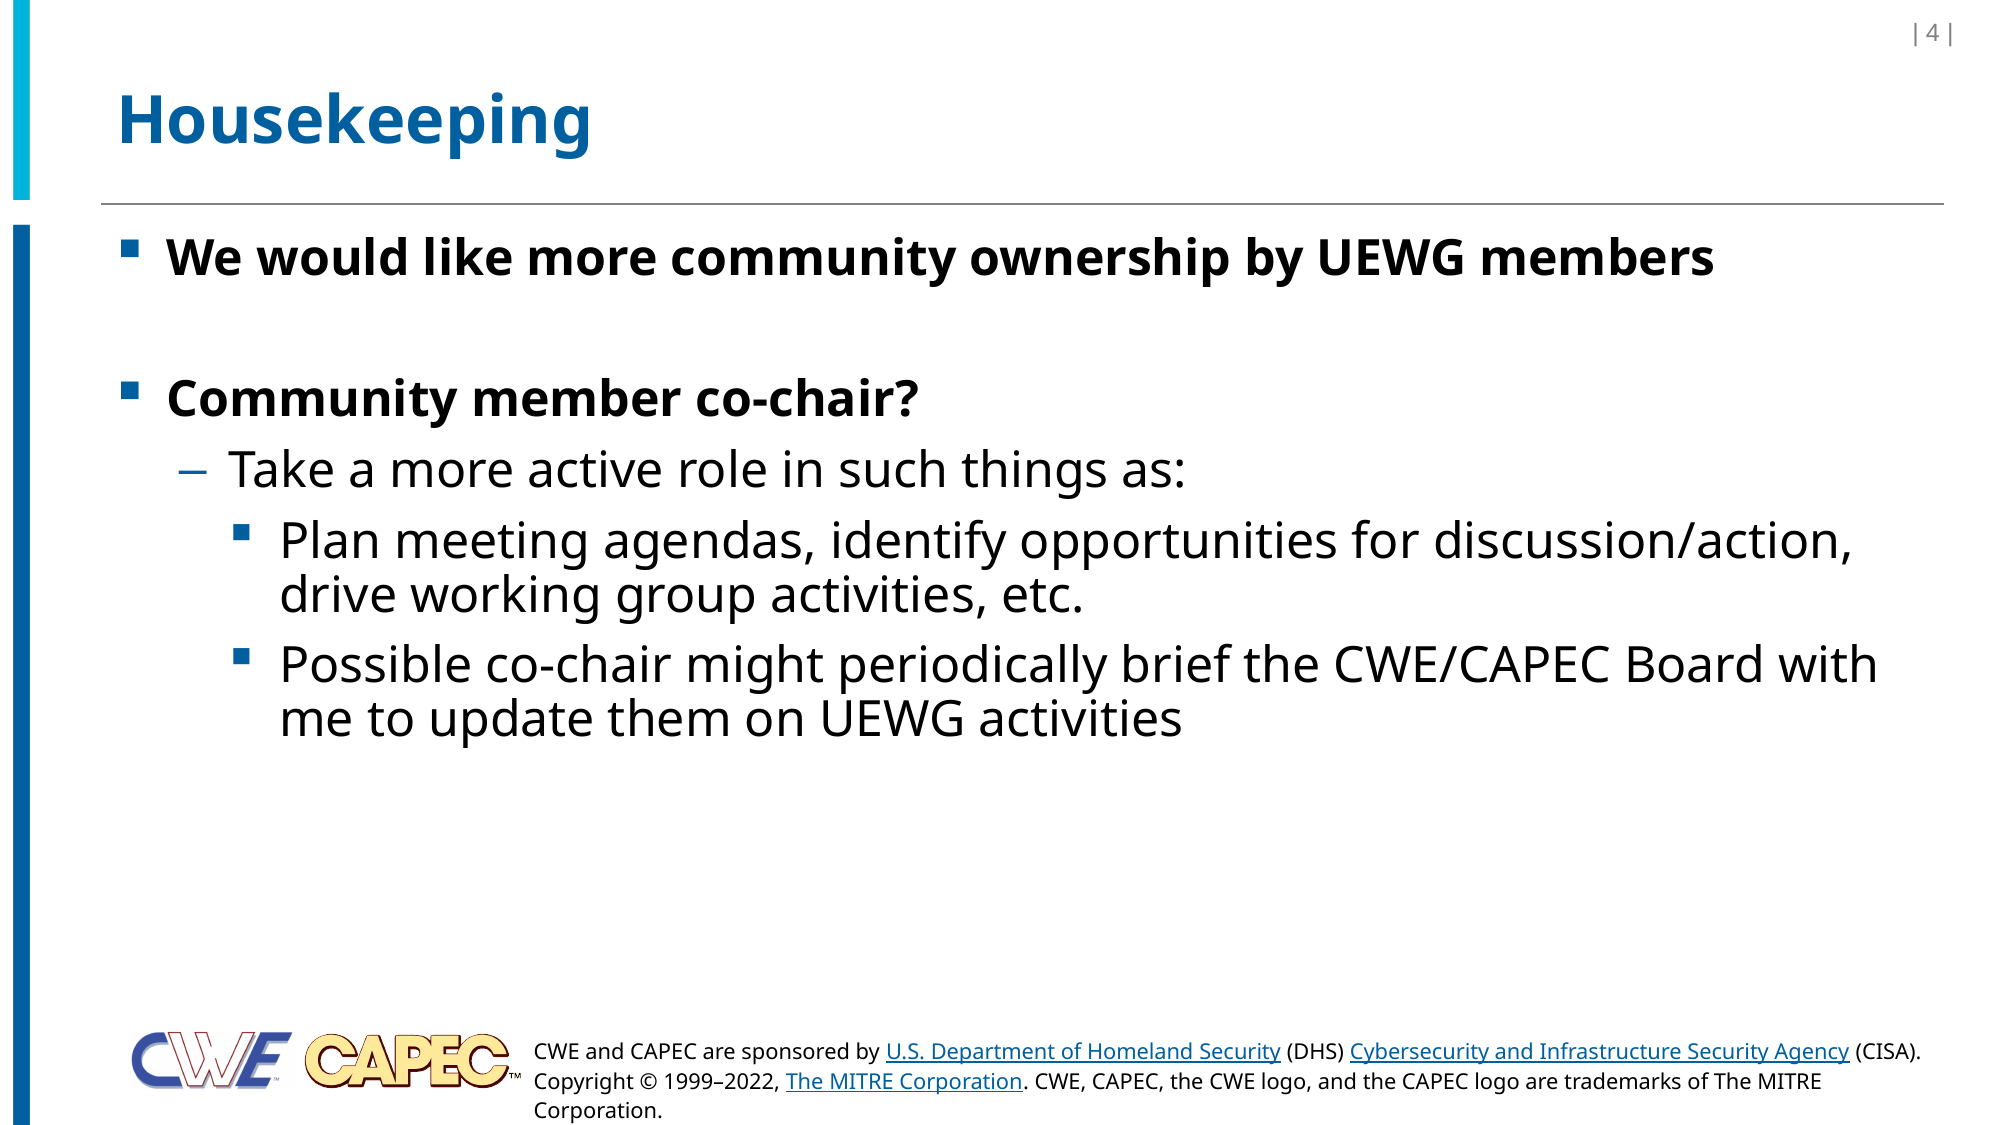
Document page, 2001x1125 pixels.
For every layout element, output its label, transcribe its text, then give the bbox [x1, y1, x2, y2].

picture [130, 1021, 527, 1099]
list We would like more community ownership by UEWG members Community member co-chair? Take a more active role in such things as: Plan meeting agendas, identify opportunities for discussion/action, drive working group activities, etc. Possible co-chair might periodically brief the CWE/CAPEC Board with me to update them on UEWG activities [101, 224, 1945, 1012]
slide_number | 4 | [1685, 9, 1976, 51]
title Housekeeping [101, 60, 1945, 184]
